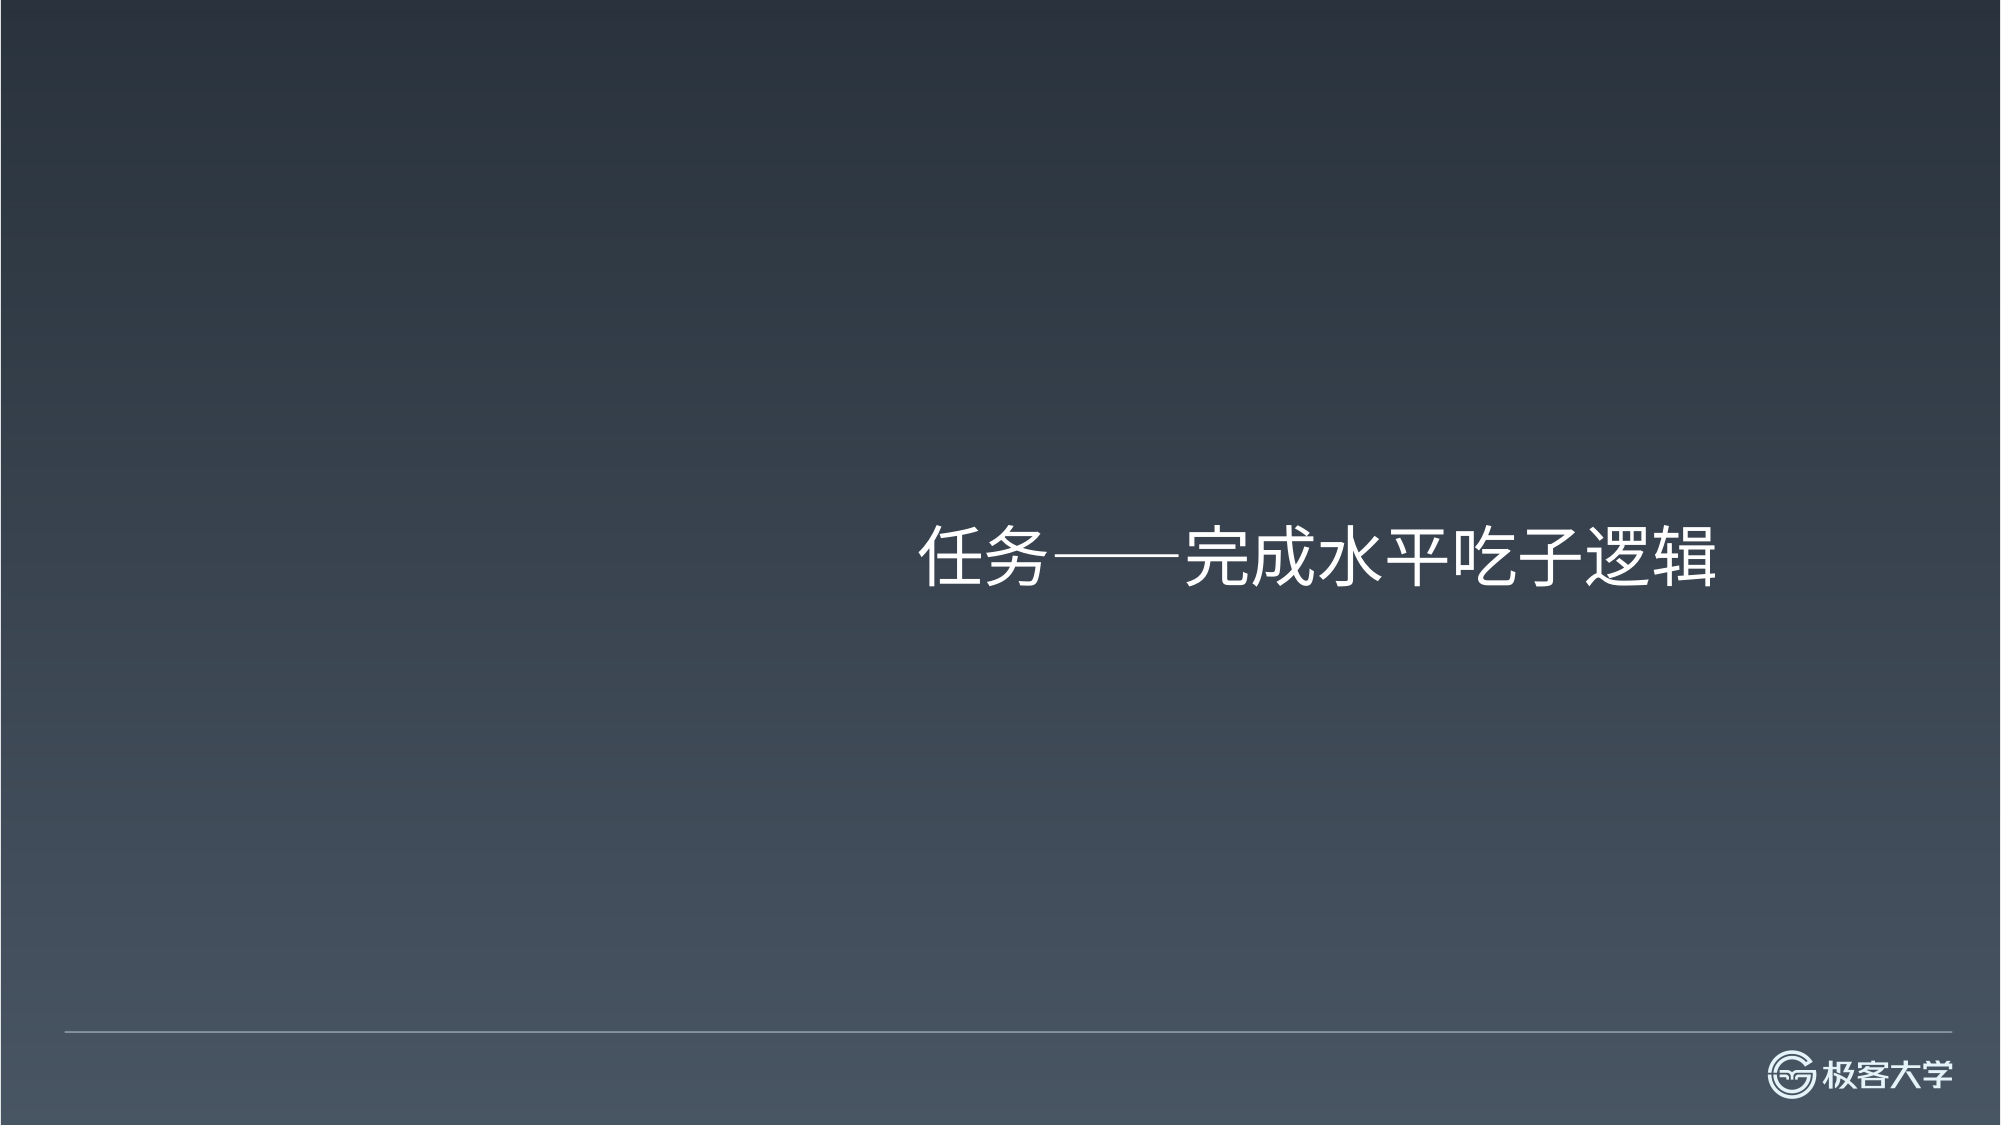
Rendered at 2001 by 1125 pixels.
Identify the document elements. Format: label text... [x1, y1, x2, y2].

picture [0, 0, 2001, 1125]
title 任务——完成水平吃子逻辑 [428, 516, 1734, 750]
